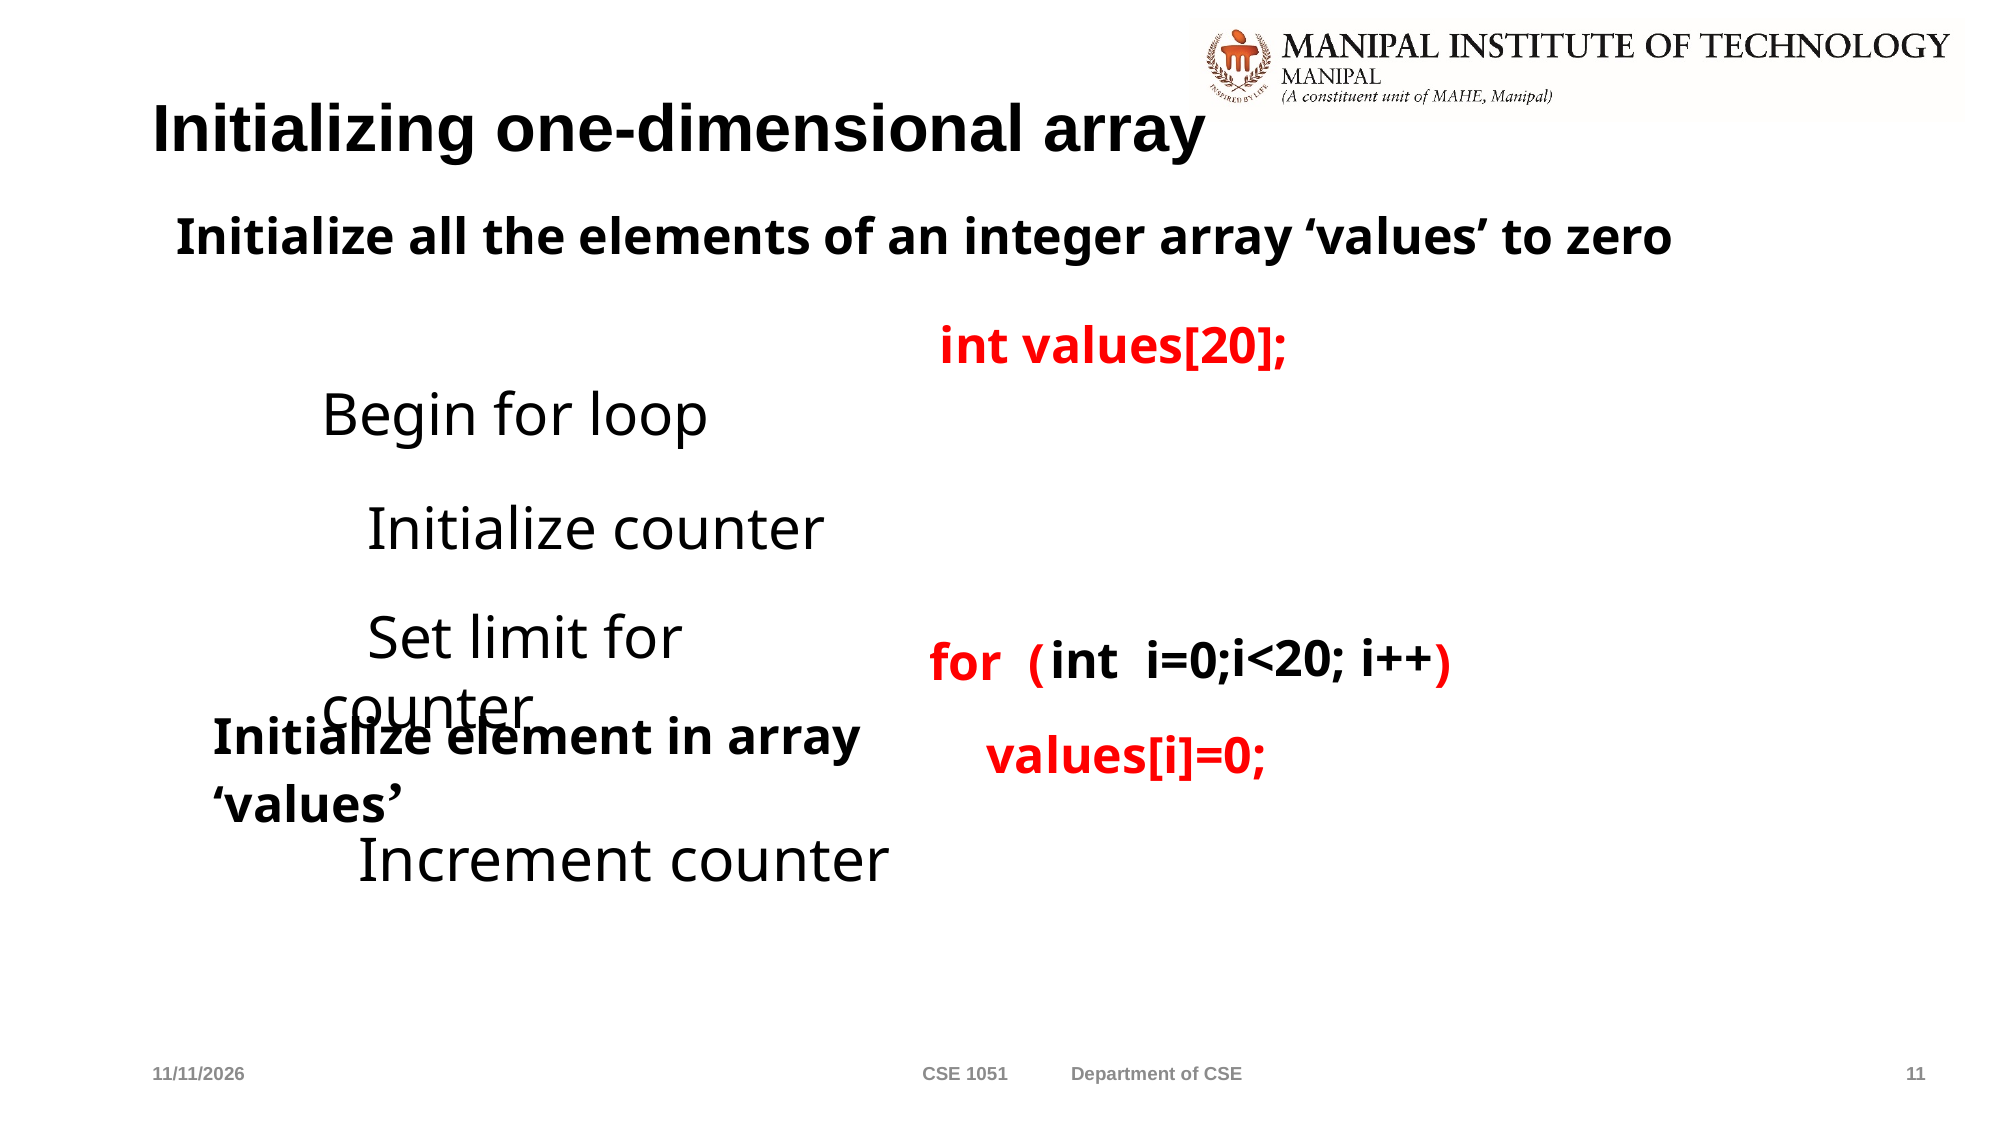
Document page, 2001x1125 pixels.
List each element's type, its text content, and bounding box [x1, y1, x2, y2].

text_box Initialize element in array ‘values’ [199, 697, 920, 842]
text_box Initialize counter [306, 484, 925, 569]
text_box for ( ) [875, 623, 1738, 698]
title Initialize all the elements of an integer array ‘values’ to zero [161, 187, 1863, 291]
text_box Set limit for counter [306, 593, 920, 697]
picture [1189, 18, 1965, 122]
text_box Increment counter [296, 806, 997, 902]
text_box values[i]=0; [893, 715, 1756, 791]
text_box Initializing one-dimensional array [137, 77, 1803, 172]
text_box int i=0; [996, 621, 1297, 697]
footer CSE 1051 Department of CSE [362, 1042, 1803, 1103]
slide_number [137, 1042, 327, 1103]
text_box i++ [1306, 619, 1482, 694]
text_box Begin for loop [306, 369, 807, 455]
slide_number 11 [1862, 1042, 1941, 1103]
text_box i<20; [1164, 619, 1306, 694]
text_box int values[20]; [925, 306, 1326, 382]
